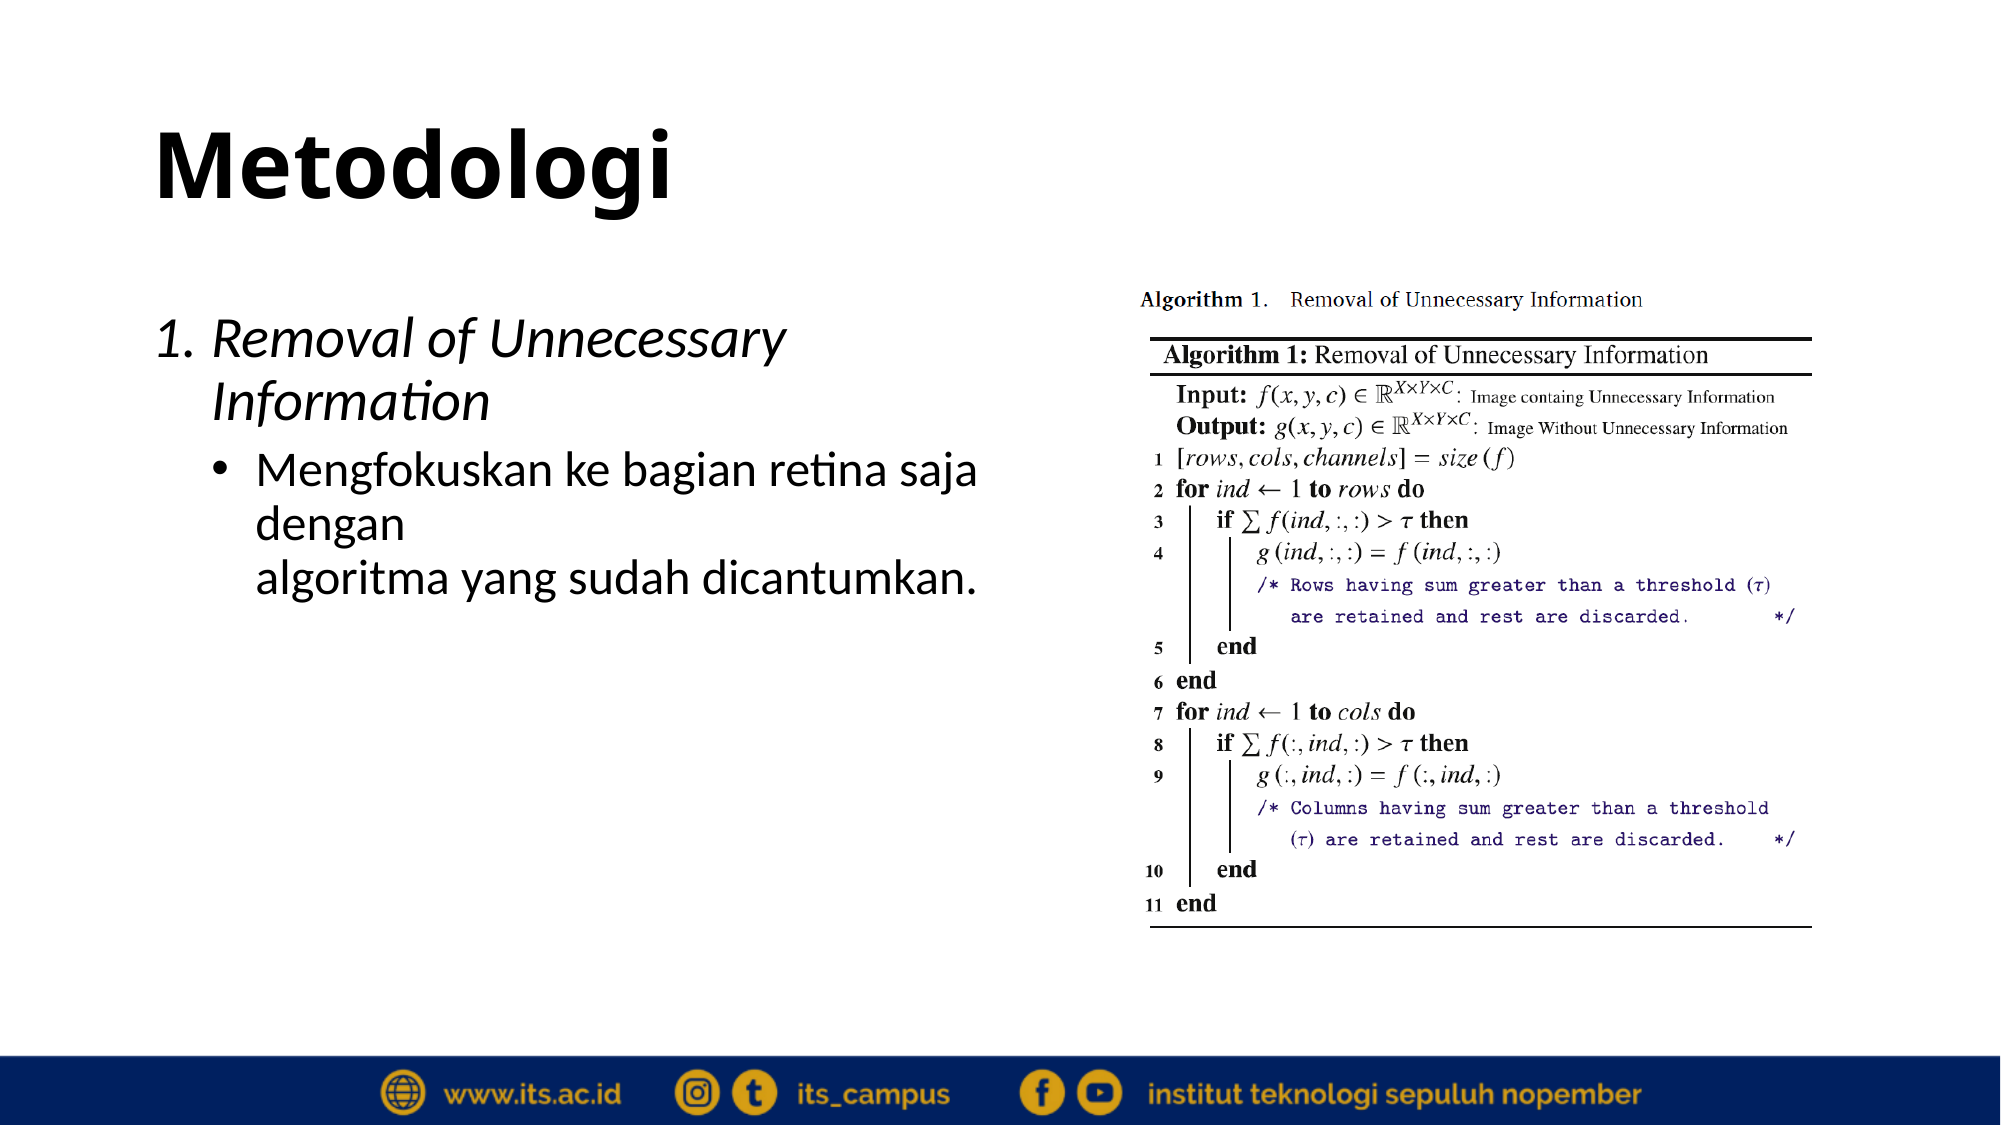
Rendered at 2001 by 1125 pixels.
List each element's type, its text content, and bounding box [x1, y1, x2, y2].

title Metodologi [137, 59, 1863, 278]
list Removal of Unnecessary Information Mengfokuskan ke bagian retina saja dengan algoritma yang sudah dicantumkan. [137, 299, 1018, 1014]
picture [0, 0, 2001, 1125]
